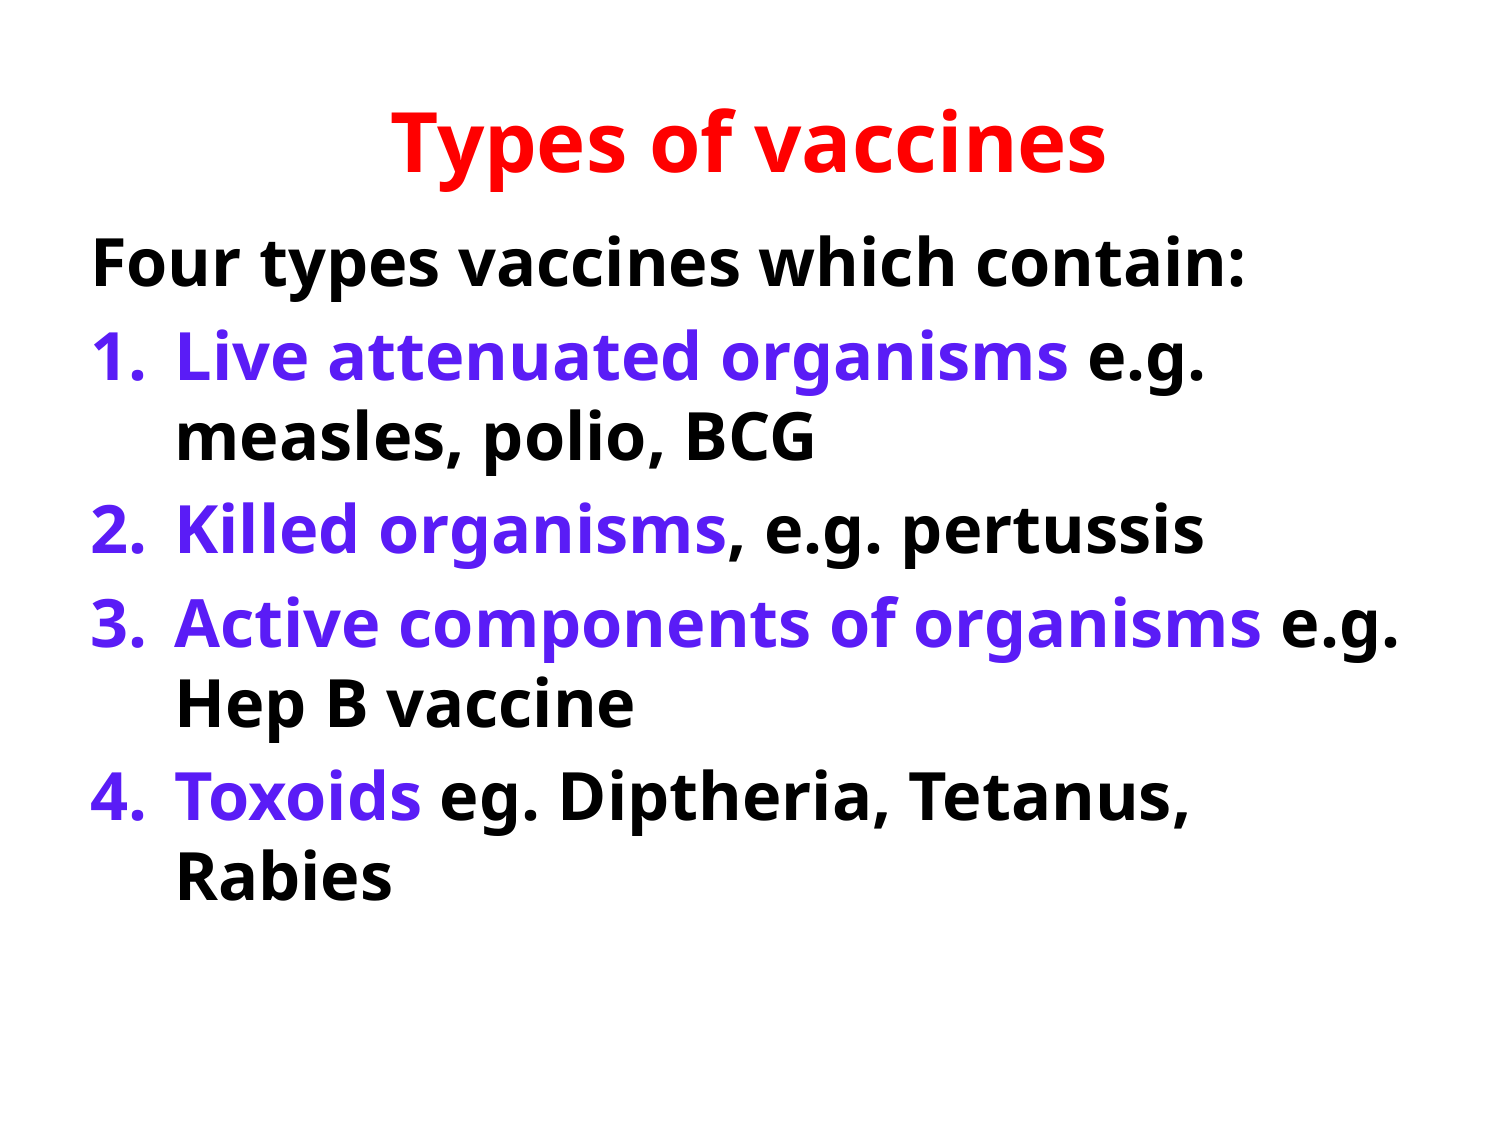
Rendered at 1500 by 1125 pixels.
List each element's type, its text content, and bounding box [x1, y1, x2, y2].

title Types of vaccines [75, 45, 1425, 212]
list Four types vaccines which contain: Live attenuated organisms e.g. measles, polio, BCG Killed organisms, e.g. pertussis Active components of organisms e.g. Hep B vaccine Toxoids eg. Diptheria, Tetanus, Rabies [75, 212, 1425, 1005]
